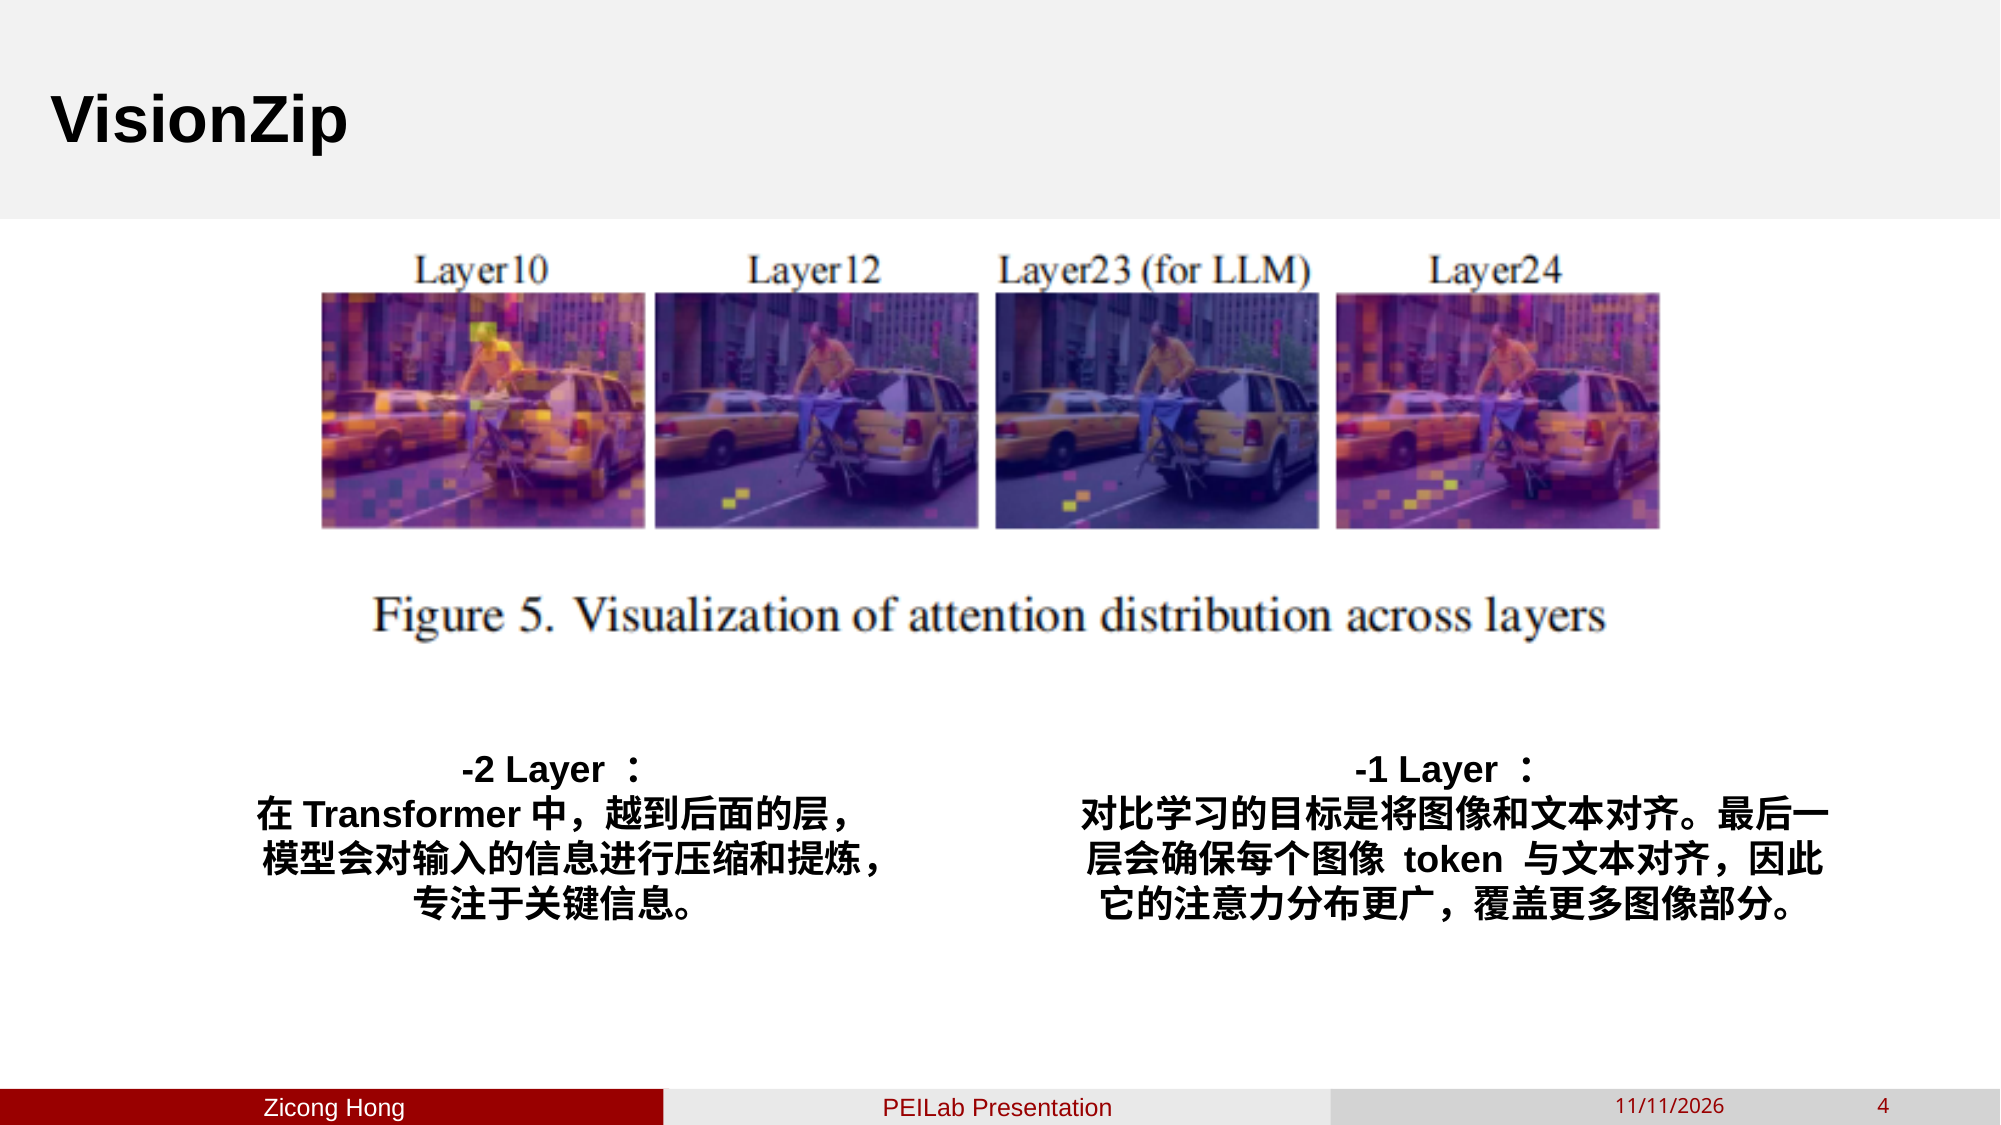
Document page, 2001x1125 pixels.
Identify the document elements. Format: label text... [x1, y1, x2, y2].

picture [286, 235, 1714, 661]
title VisionZip [35, 10, 1965, 160]
text_box -2 Layer ： 在Transformer中，越到后面的层，模型会对输入的信息进行压缩和提炼，专注于关键信息。 [228, 737, 896, 978]
text_box -1 Layer ： 对比学习的目标是将图像和文本对齐。最后一层会确保每个图像 token 与文本对齐，因此它的注意力分布更广，覆盖更多图像部分。 [1057, 737, 1853, 933]
